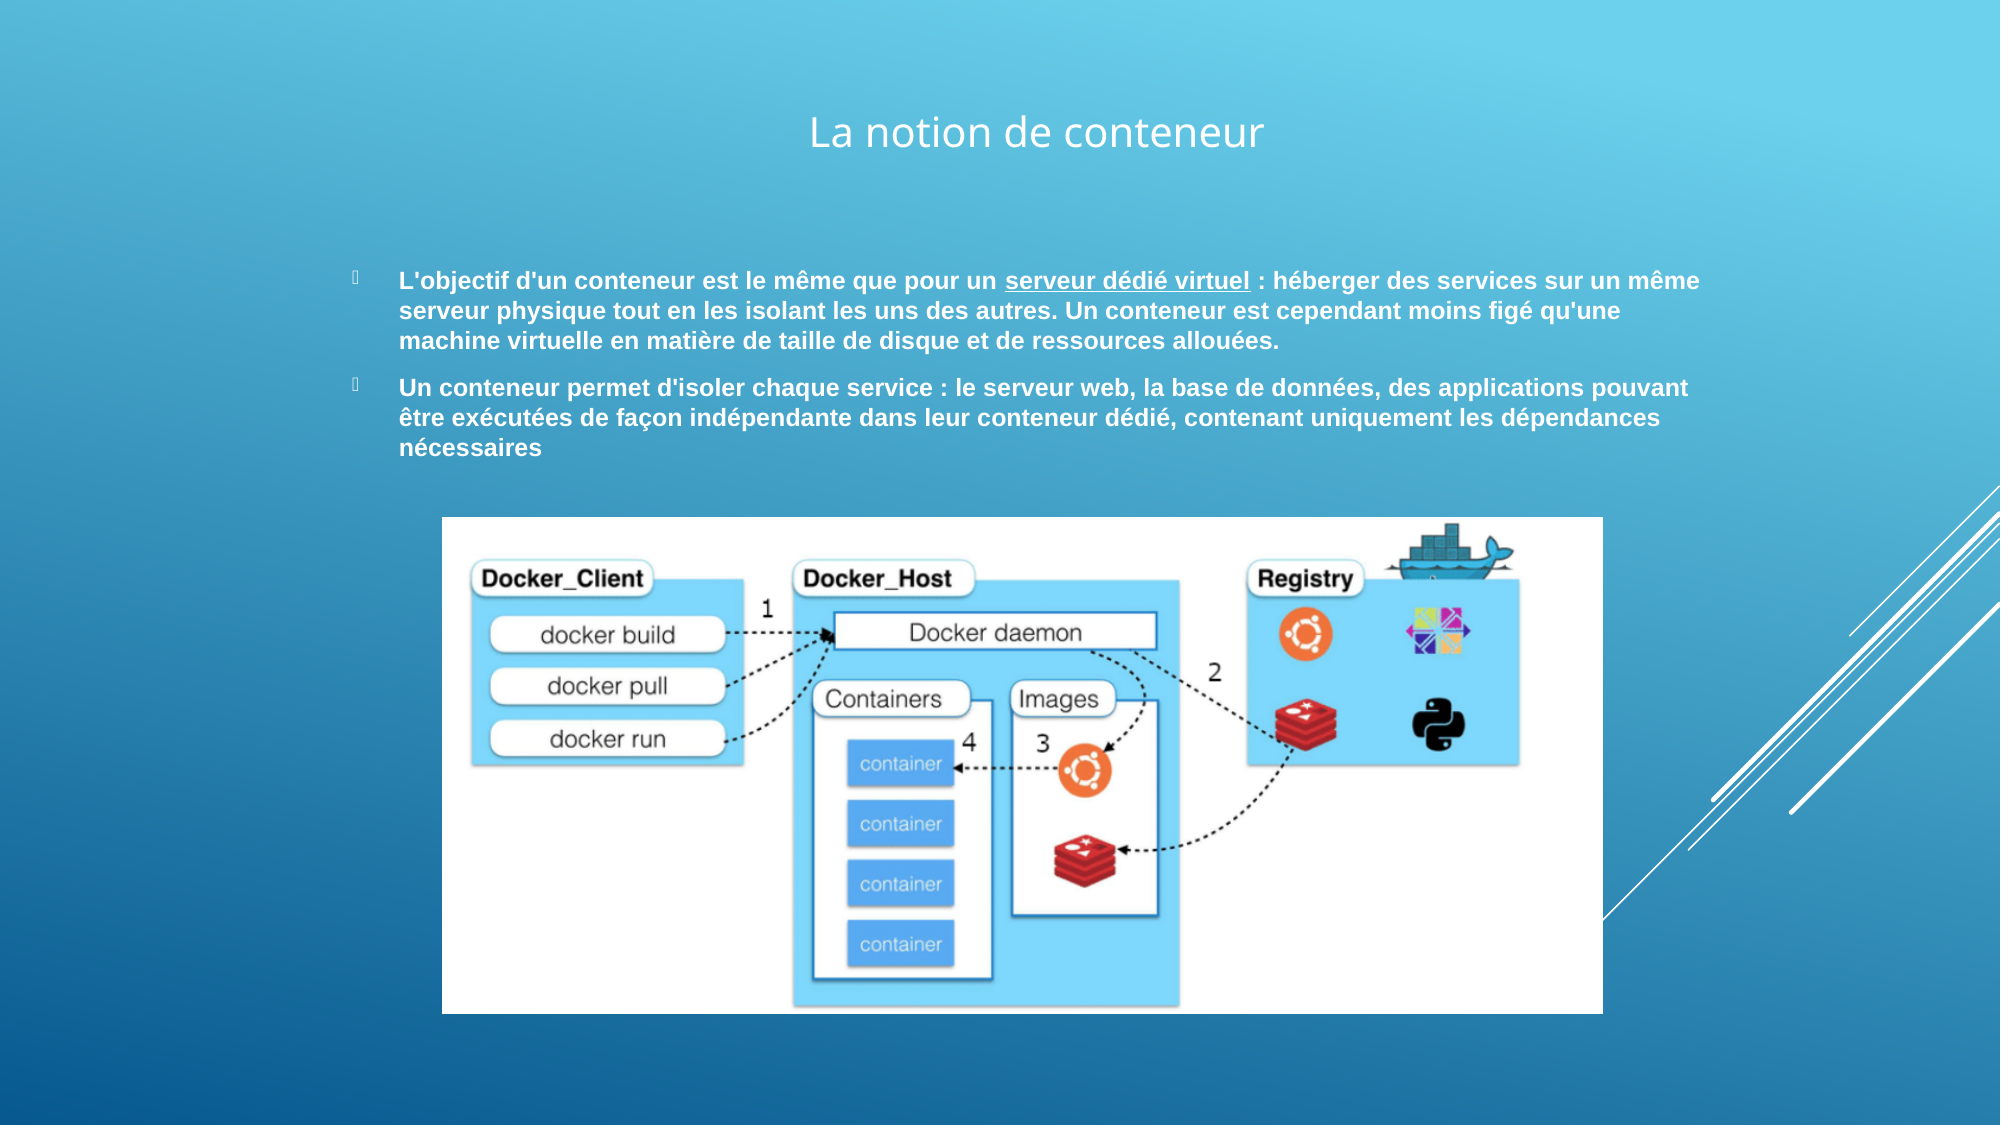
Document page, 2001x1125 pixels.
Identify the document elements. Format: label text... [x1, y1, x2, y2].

picture [441, 517, 1603, 1014]
text_box La notion de conteneur [793, 98, 1281, 164]
list L'objectif d'un conteneur est le même que pour un serveur dédié virtuel : héberger des services sur un même serveur physique tout en les isolant les uns des autres. Un conteneur est cependant moins figé qu'une machine virtuelle en matière de taille de disque et de ressources allouées. Un conteneur permet d'isoler chaque service : le serveur web, la base de données, des applications pouvant être exécutées de façon indépendante dans leur conteneur dédié, contenant uniquement les dépendances nécessaires [337, 66, 1737, 660]
